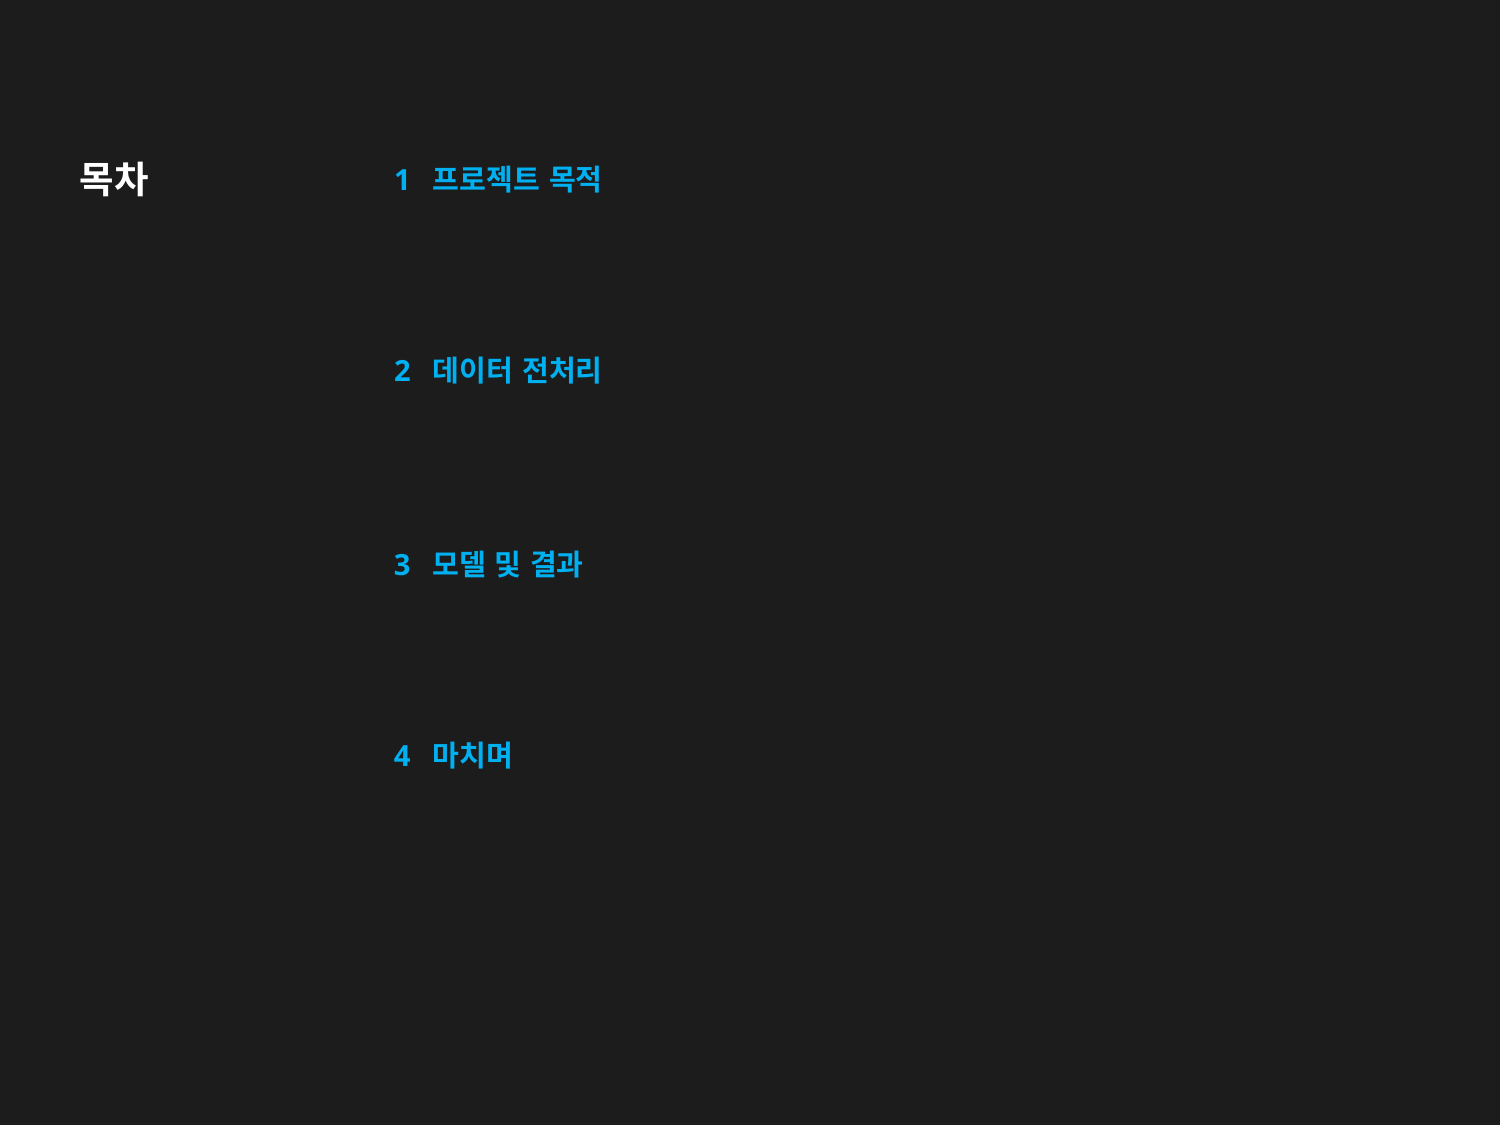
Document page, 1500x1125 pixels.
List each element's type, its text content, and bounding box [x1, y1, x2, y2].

text_box 3 모델 및 결과 [379, 538, 805, 589]
text_box 목차 [64, 149, 325, 391]
text_box 2 데이터 전처리 [379, 344, 1058, 395]
text_box 1 프로젝트 목적 [379, 154, 805, 204]
text_box 4 마치며 [379, 729, 805, 780]
